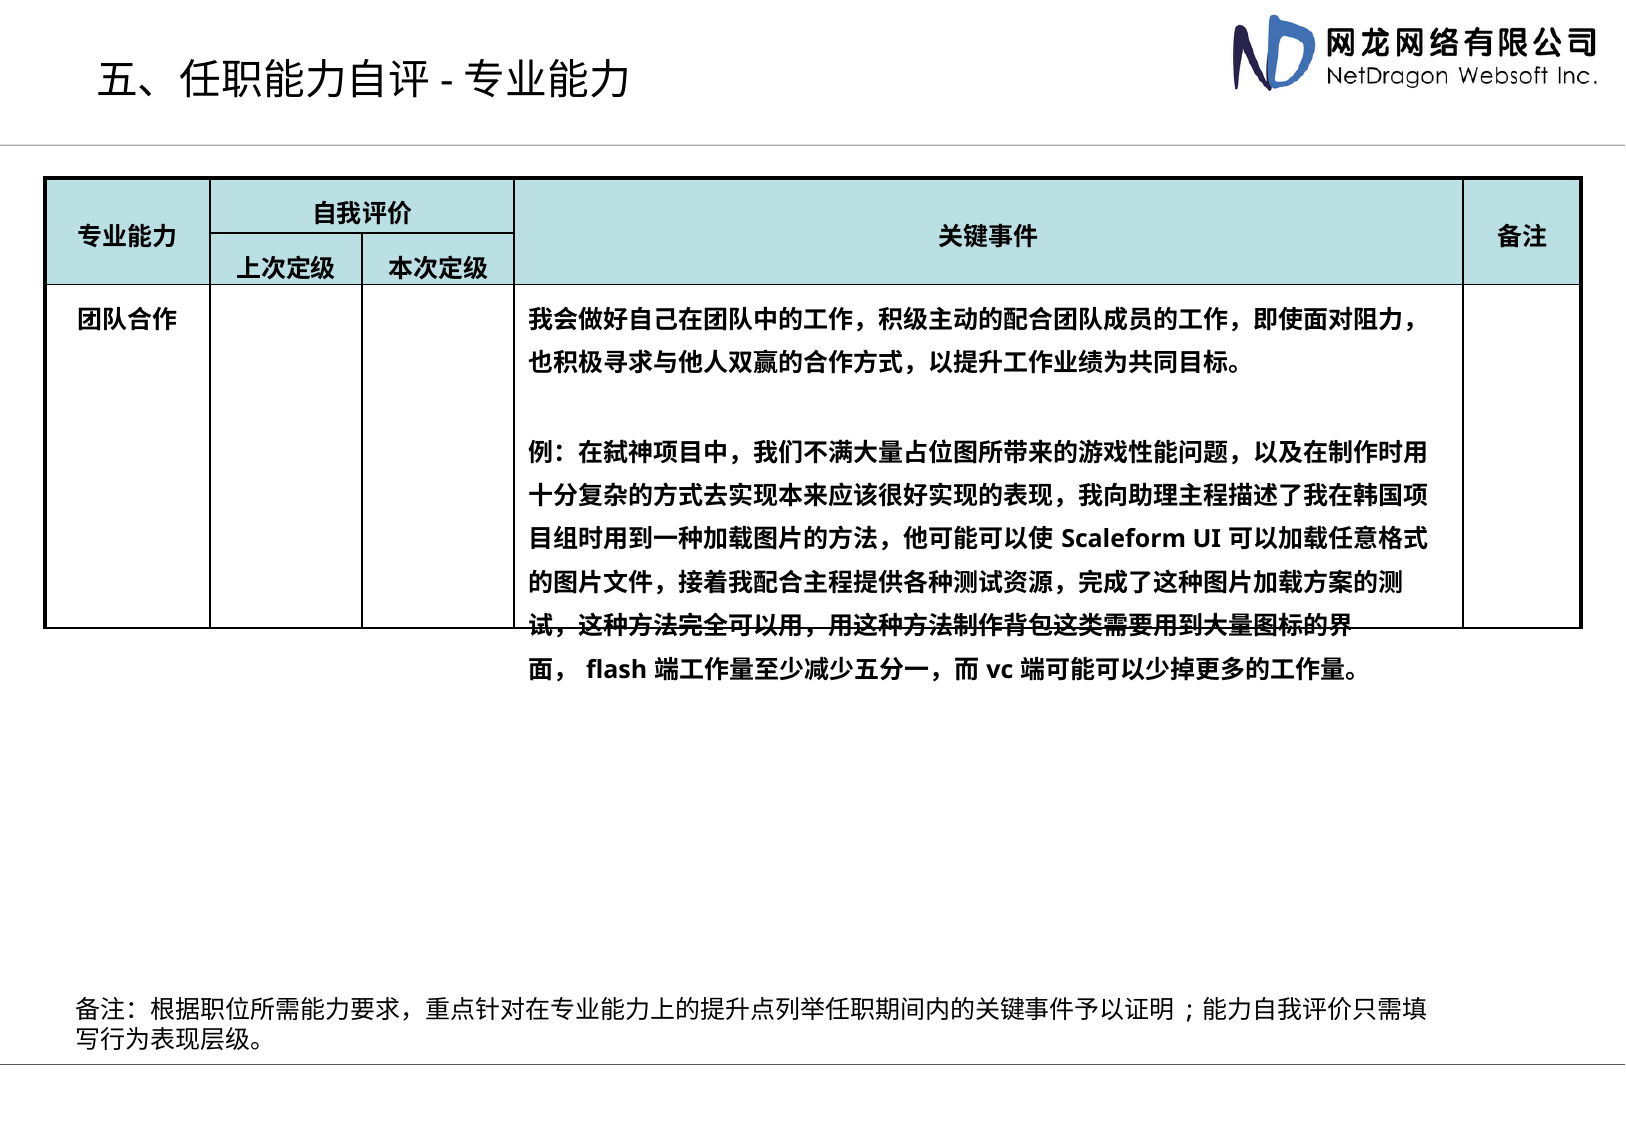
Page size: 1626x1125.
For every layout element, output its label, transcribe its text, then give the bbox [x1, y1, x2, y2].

table_header 专业能力 [47, 180, 209, 284]
title 五、任职能力自评-专业能力 [81, 45, 1434, 139]
table_cell [211, 285, 361, 627]
table_cell 我会做好自己在团队中的工作，积级主动的配合团队成员的工作，即使面对阻力，也积极寻求与他人双赢的合作方式，以提升工作业绩为共同目标。 例：在弑神项目中，我们不满大量占位图所带来的游戏性能问题，以及在制作时用十分复杂的方式去实现本来应该很好实现的表现，我向助理主程描述了我在韩国项目组时用到一种加载图片的方法，他可能可以使Scaleform UI可以加载任意格式的图片文件，接着我配合主程提供各种测试资源，完成了这种图片加载方案的测试，这种方法完全可以用，用这种方法制作背包这类需要用到大量图标的界面，flash端工作量至少减少五分一，而vc端可能可以少掉更多的工作量。 [515, 285, 1462, 627]
table_cell [1464, 285, 1579, 627]
table_cell 团队合作 [47, 285, 209, 627]
table_cell [363, 285, 513, 627]
table_header 自我评价 [211, 180, 513, 232]
text_box 备注：根据职位所需能力要求，重点针对在专业能力上的提升点列举任职期间内的关键事件予以证明;能力自我评价只需填写行为表现层级。 [60, 985, 1452, 1061]
table_cell 本次定级 [363, 234, 513, 284]
table_cell 上次定级 [211, 234, 361, 284]
table_header 备注 [1464, 180, 1579, 284]
picture [1209, 0, 1625, 103]
table_header 关键事件 [515, 180, 1462, 284]
